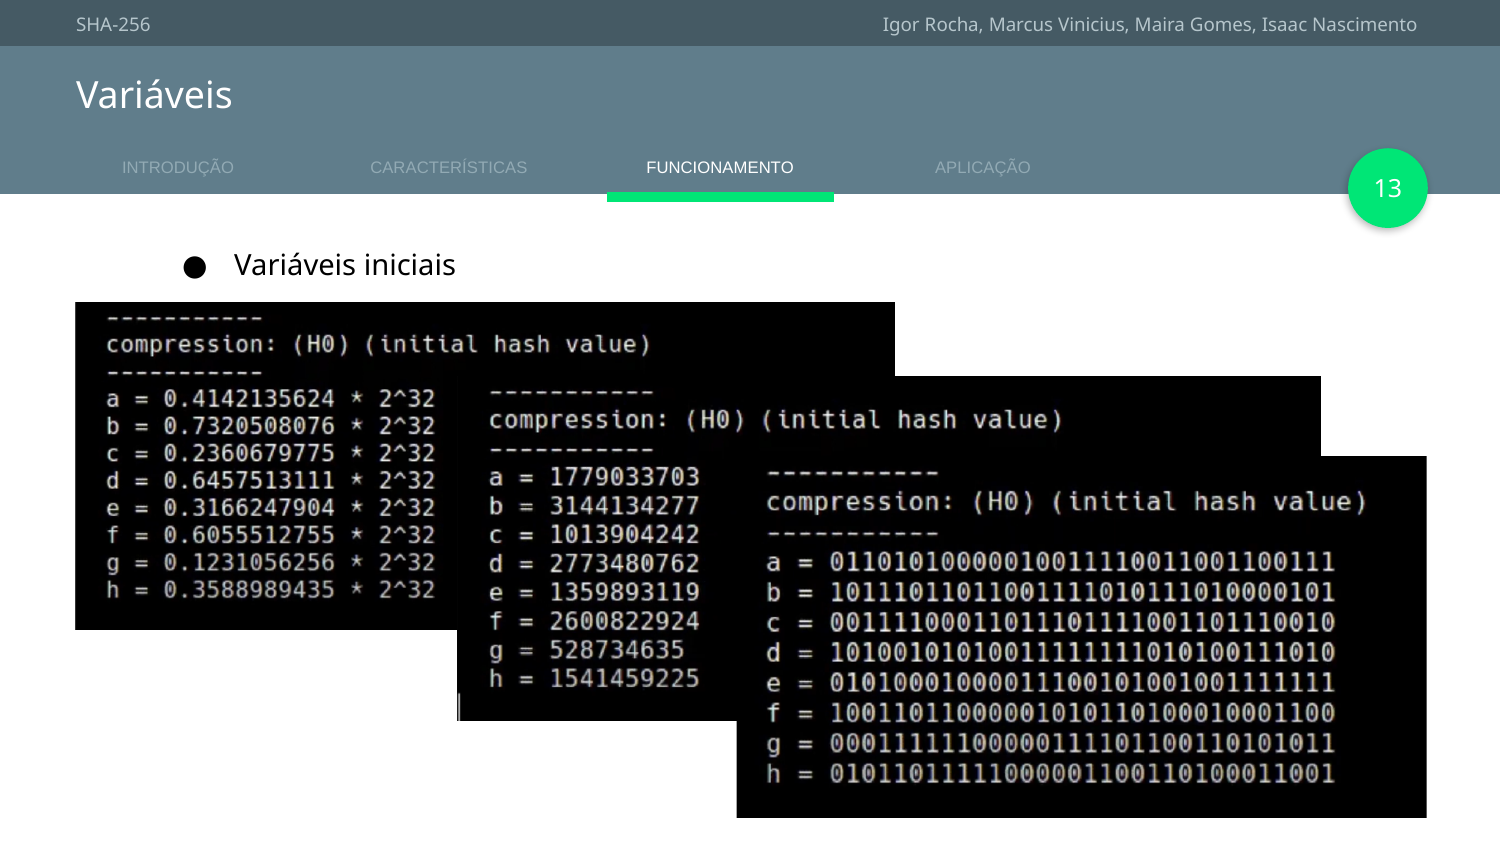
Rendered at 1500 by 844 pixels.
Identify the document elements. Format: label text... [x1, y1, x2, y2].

slide_number ‹#› [1343, 151, 1433, 227]
text_box Variáveis iniciais [144, 226, 1008, 297]
title Variáveis [64, 70, 1447, 124]
picture [75, 302, 1427, 818]
